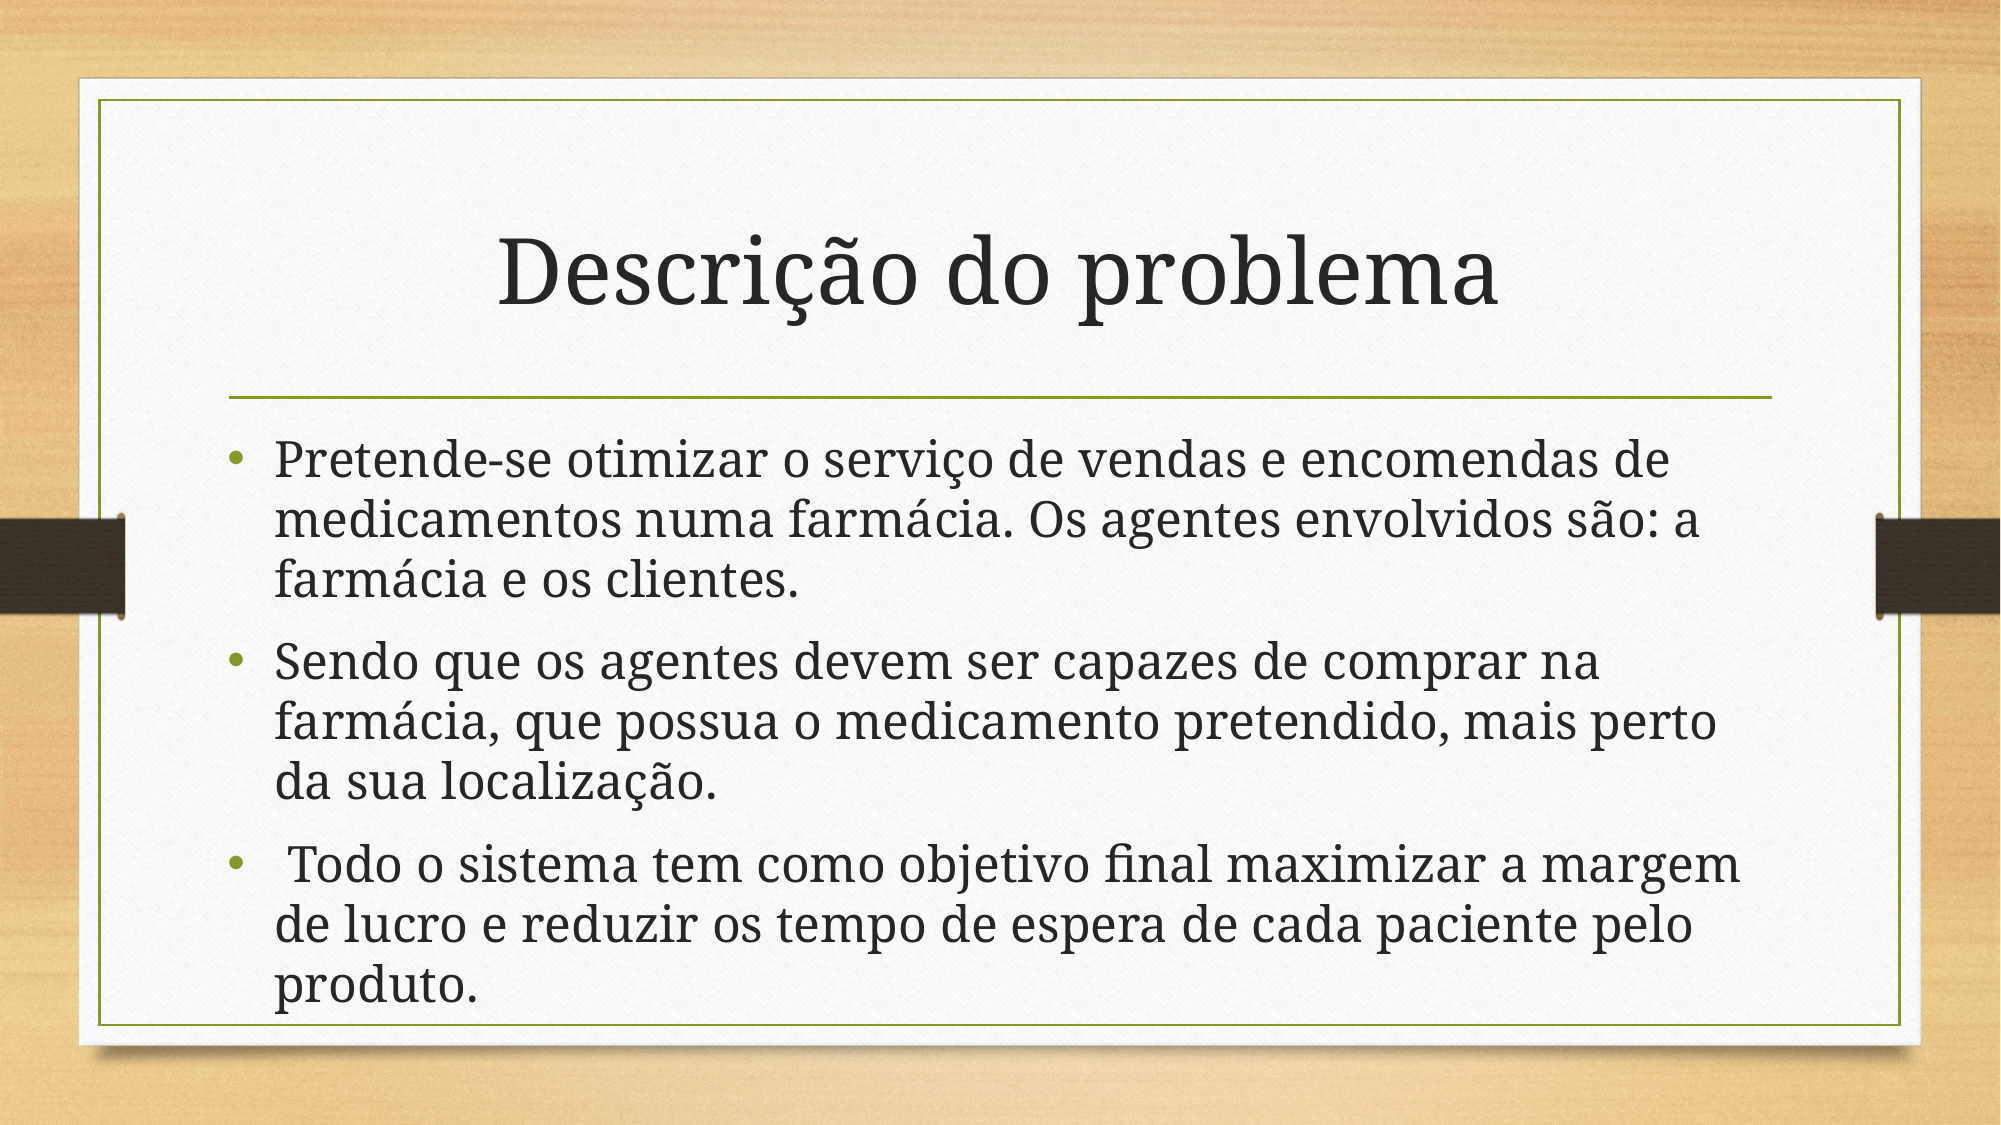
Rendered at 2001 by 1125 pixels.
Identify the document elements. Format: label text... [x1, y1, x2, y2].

list Pretende-se otimizar o serviço de vendas e encomendas de medicamentos numa farmácia. Os agentes envolvidos são: a farmácia e os clientes. Sendo que os agentes devem ser capazes de comprar na farmácia, que possua o medicamento pretendido, mais perto da sua localização. Todo o sistema tem como objetivo final maximizar a margem de lucro e reduzir os tempo de espera de cada paciente pelo produto. [212, 419, 1788, 964]
title Descrição do problema [212, 161, 1788, 375]
picture [0, 0, 2001, 1125]
